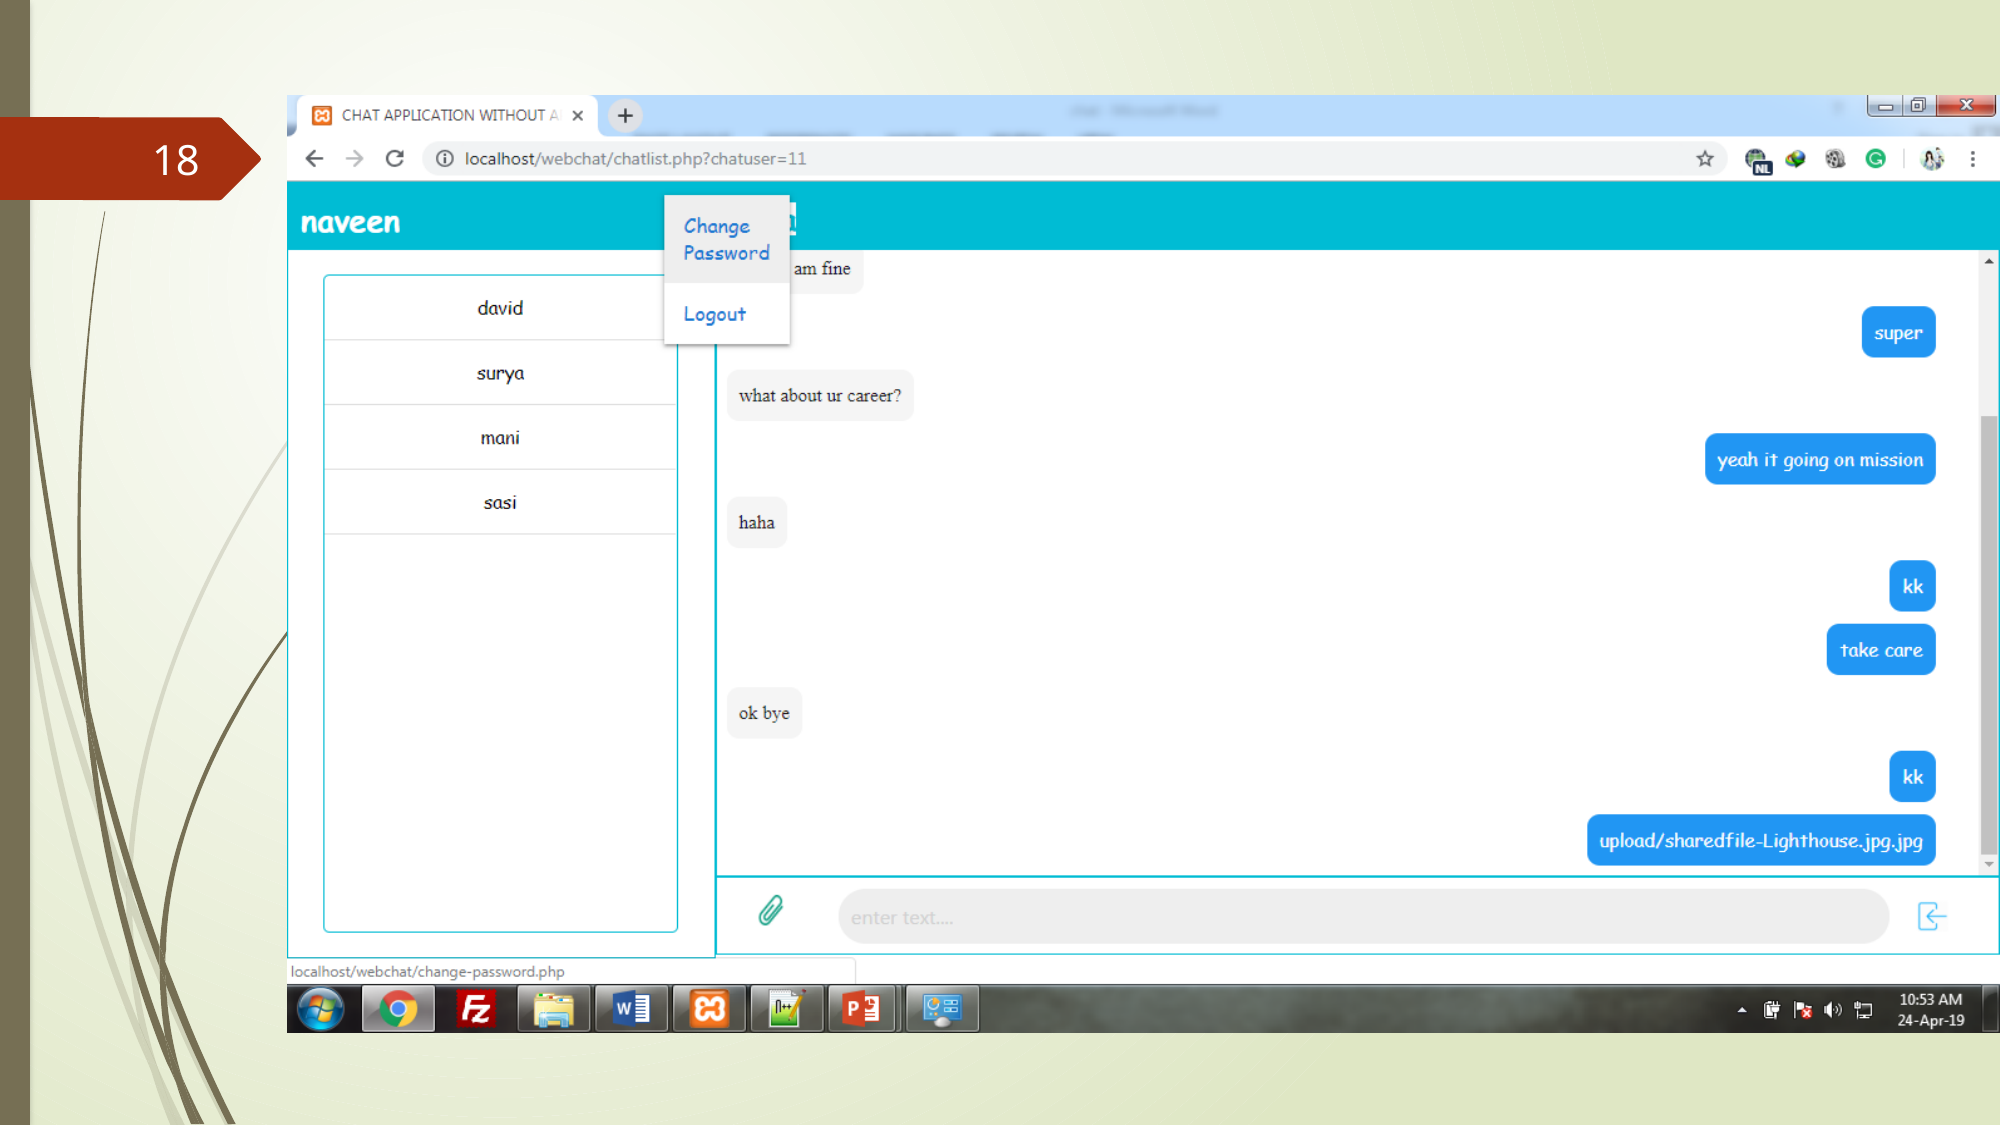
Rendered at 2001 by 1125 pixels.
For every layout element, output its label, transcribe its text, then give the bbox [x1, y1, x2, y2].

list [287, 94, 2000, 1034]
slide_number 18 [87, 129, 216, 190]
